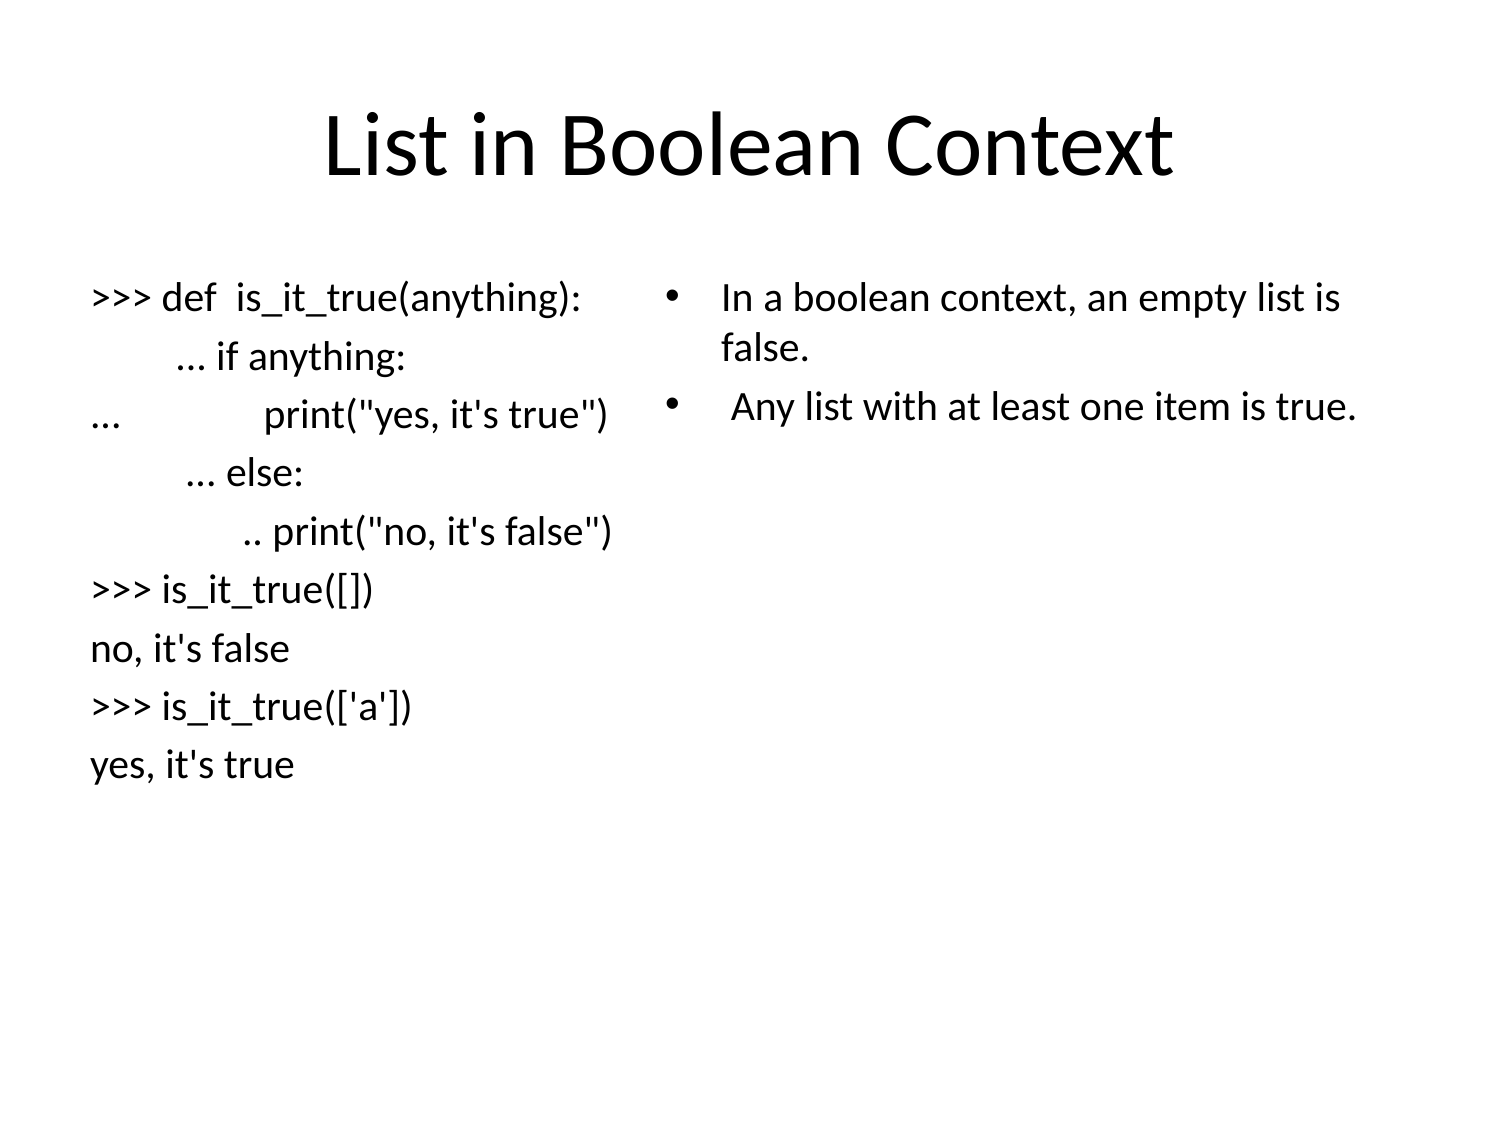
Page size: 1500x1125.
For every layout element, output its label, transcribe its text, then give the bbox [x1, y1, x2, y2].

list >>> def is_it_true(anything): ... if anything: ... print("yes, it's true") ... else: .. print("no, it's false") >>> is_it_true([]) no, it's false >>> is_it_true(['a']) yes, it's true [75, 262, 650, 1005]
list In a boolean context, an empty list is false. Any list with at least one item is true. [650, 262, 1425, 1005]
title List in Boolean Context [75, 45, 1425, 233]
